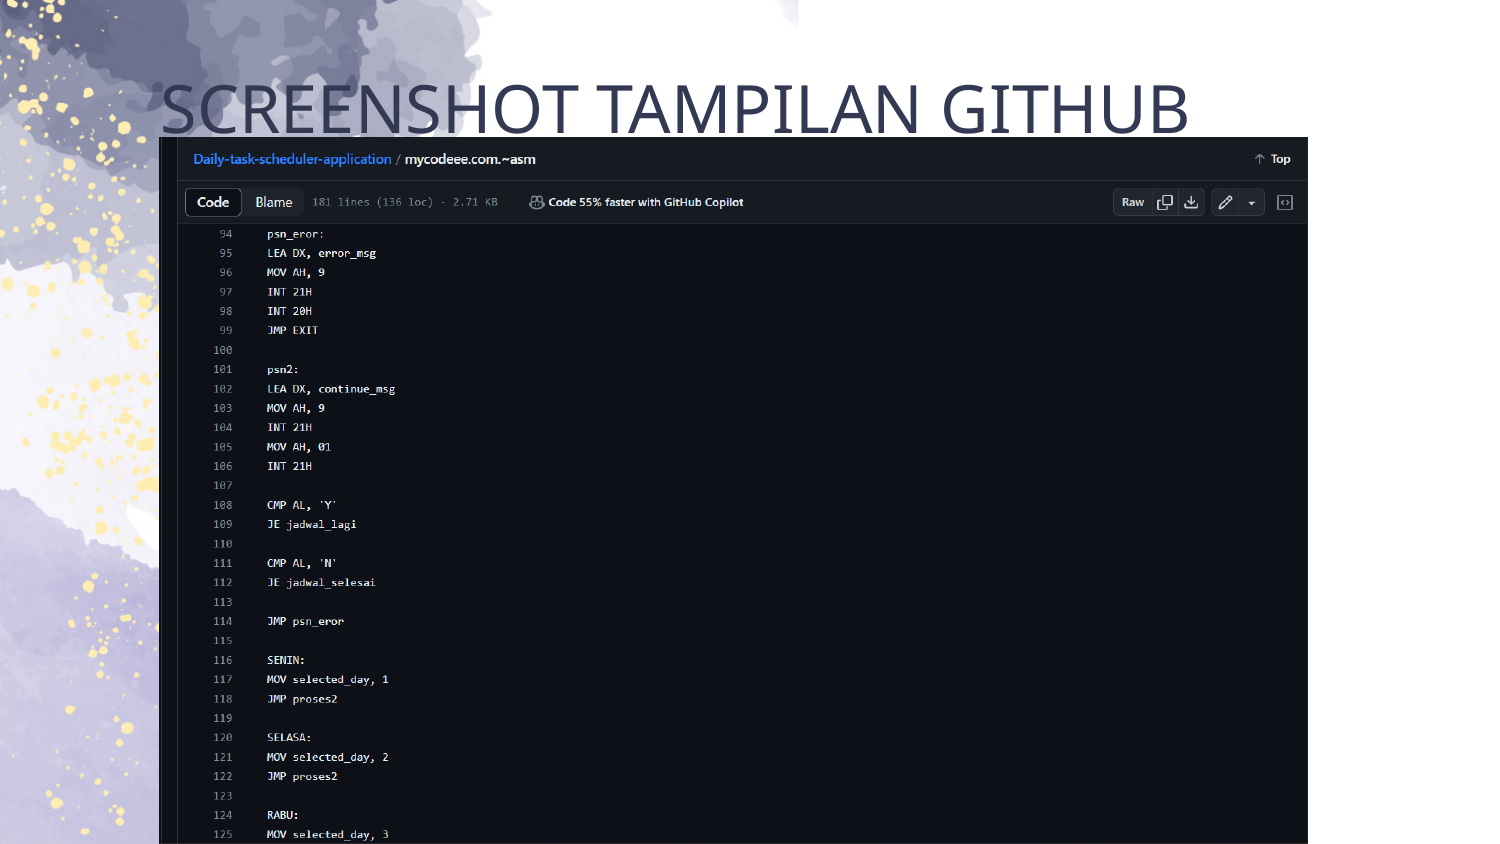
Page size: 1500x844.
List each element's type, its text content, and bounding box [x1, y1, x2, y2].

picture [0, 0, 1308, 844]
title SCREENSHOT TAMPILAN GITHUB [145, 51, 1432, 149]
